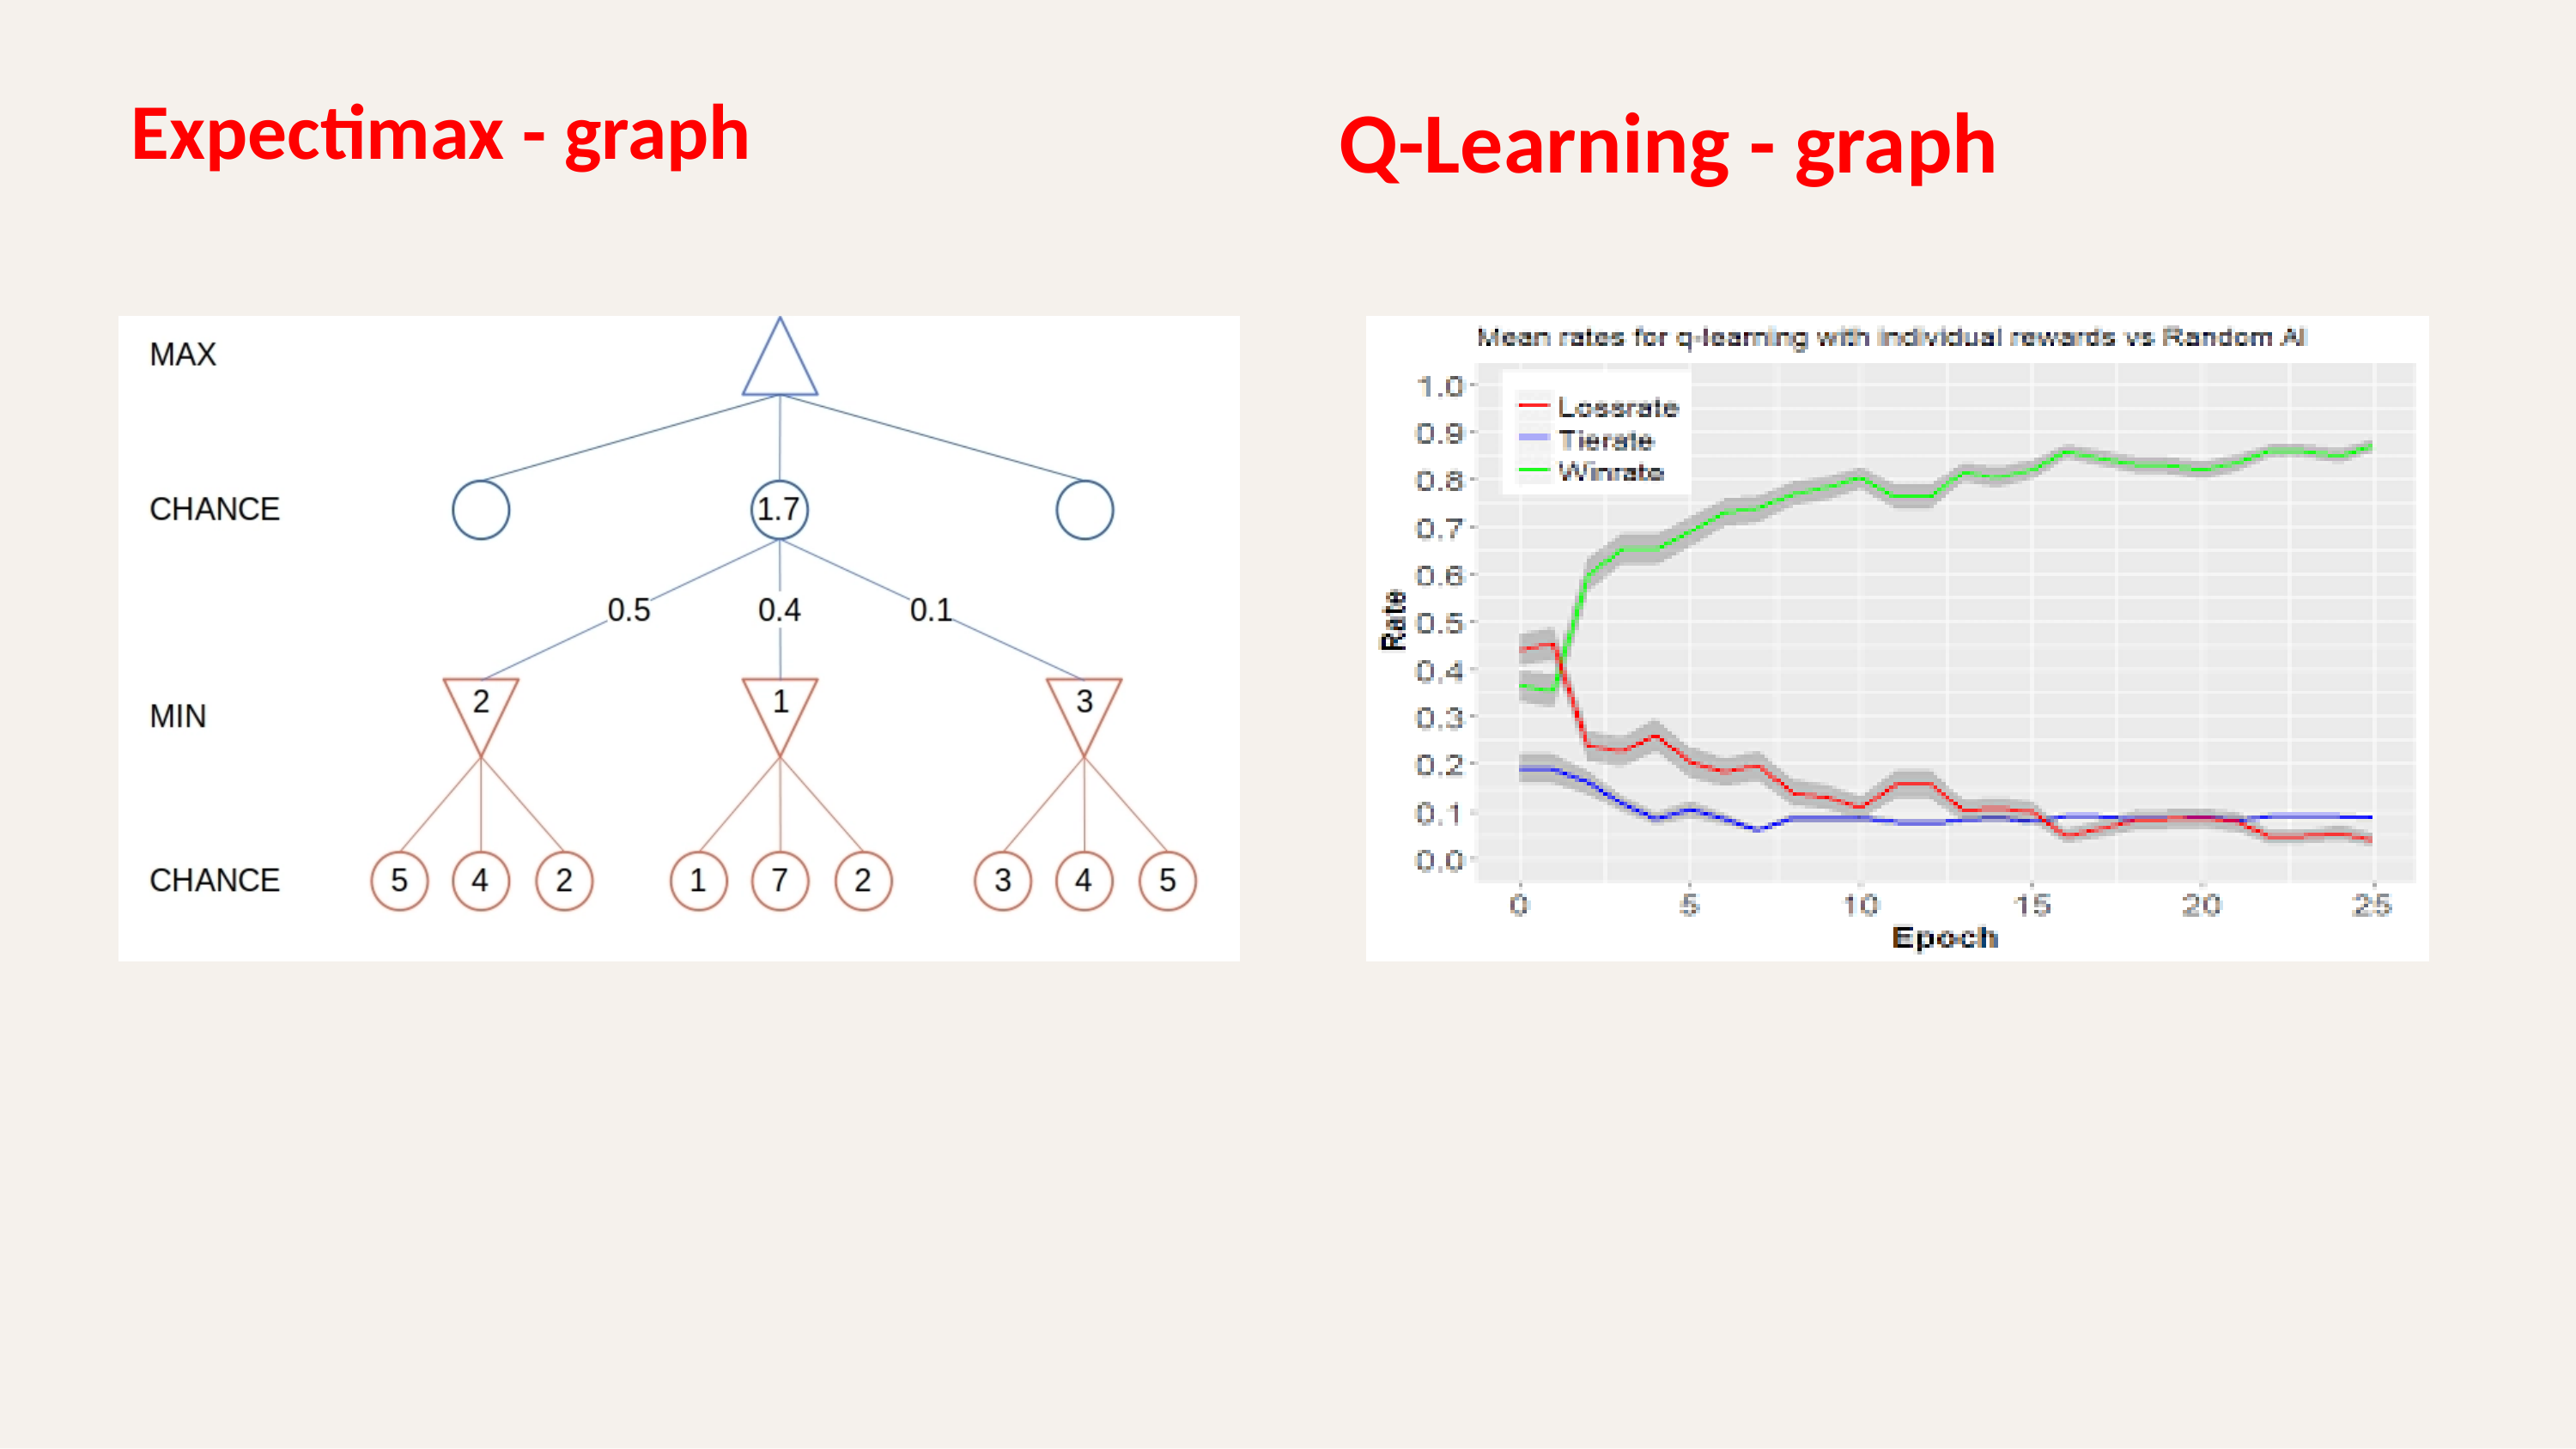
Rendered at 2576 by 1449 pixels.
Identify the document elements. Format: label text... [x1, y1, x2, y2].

text_box Q-Learning - graph [1327, 80, 2469, 197]
title Expectimax - graph [131, 80, 784, 176]
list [118, 316, 1240, 962]
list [1365, 316, 2429, 962]
